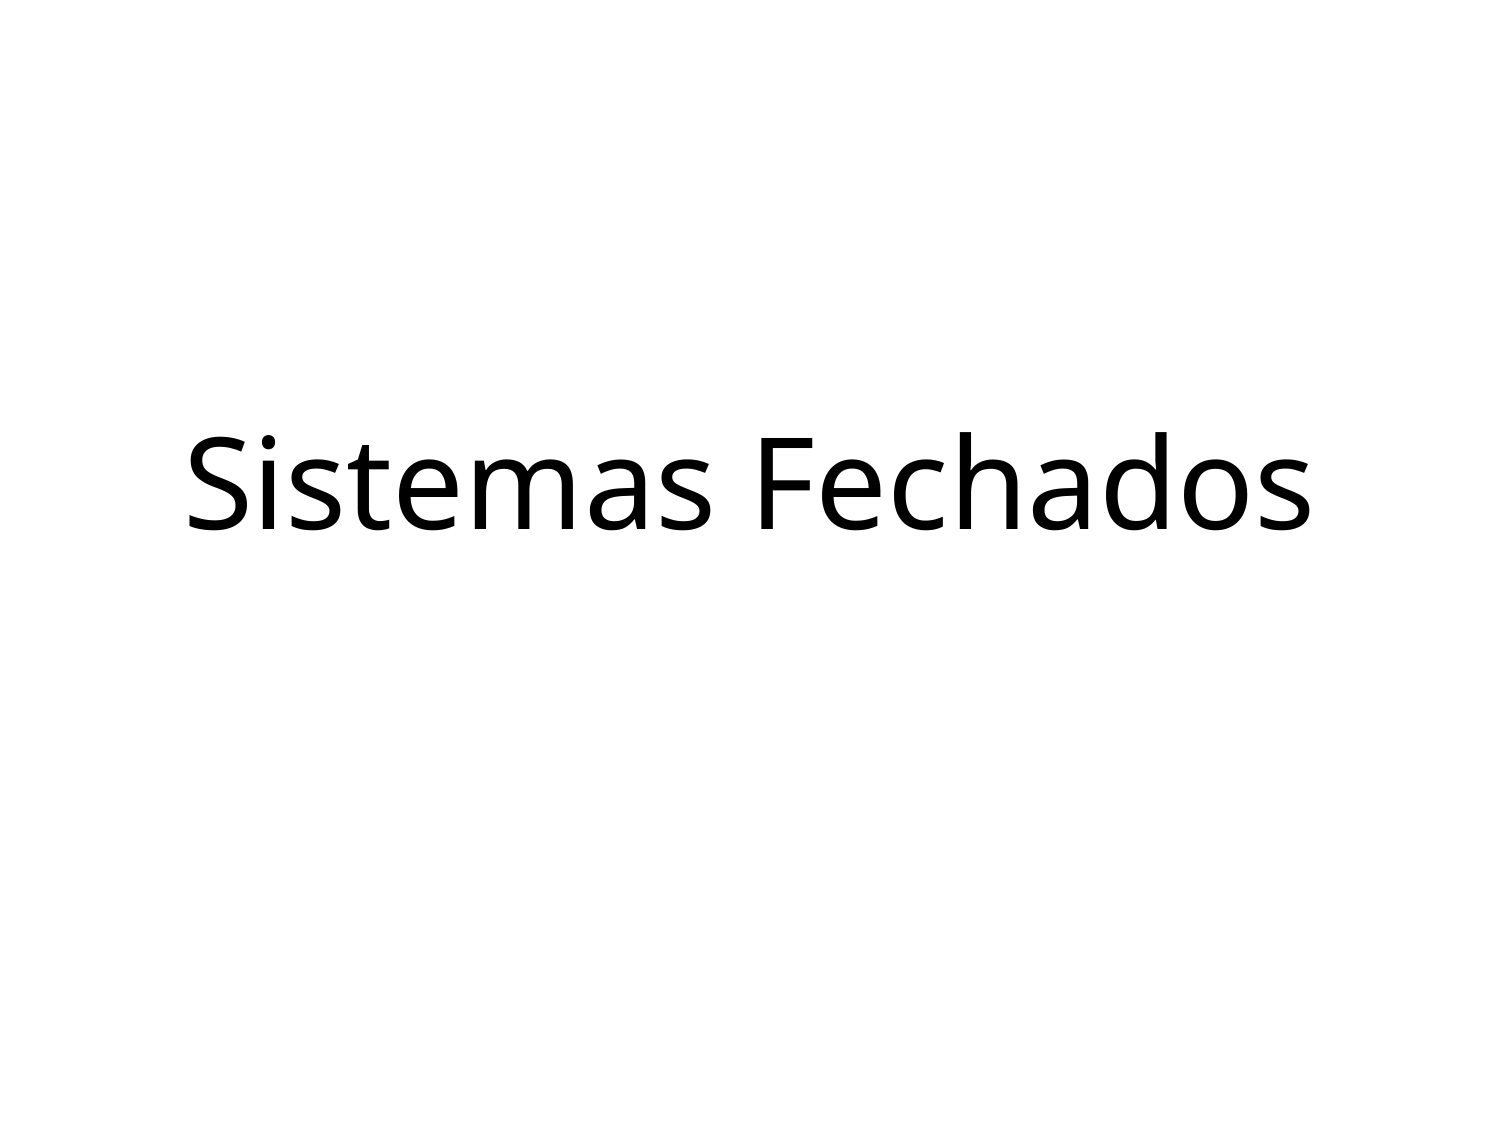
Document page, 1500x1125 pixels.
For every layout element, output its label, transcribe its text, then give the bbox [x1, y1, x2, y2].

text_box Sistemas Fechados [155, 361, 1344, 563]
